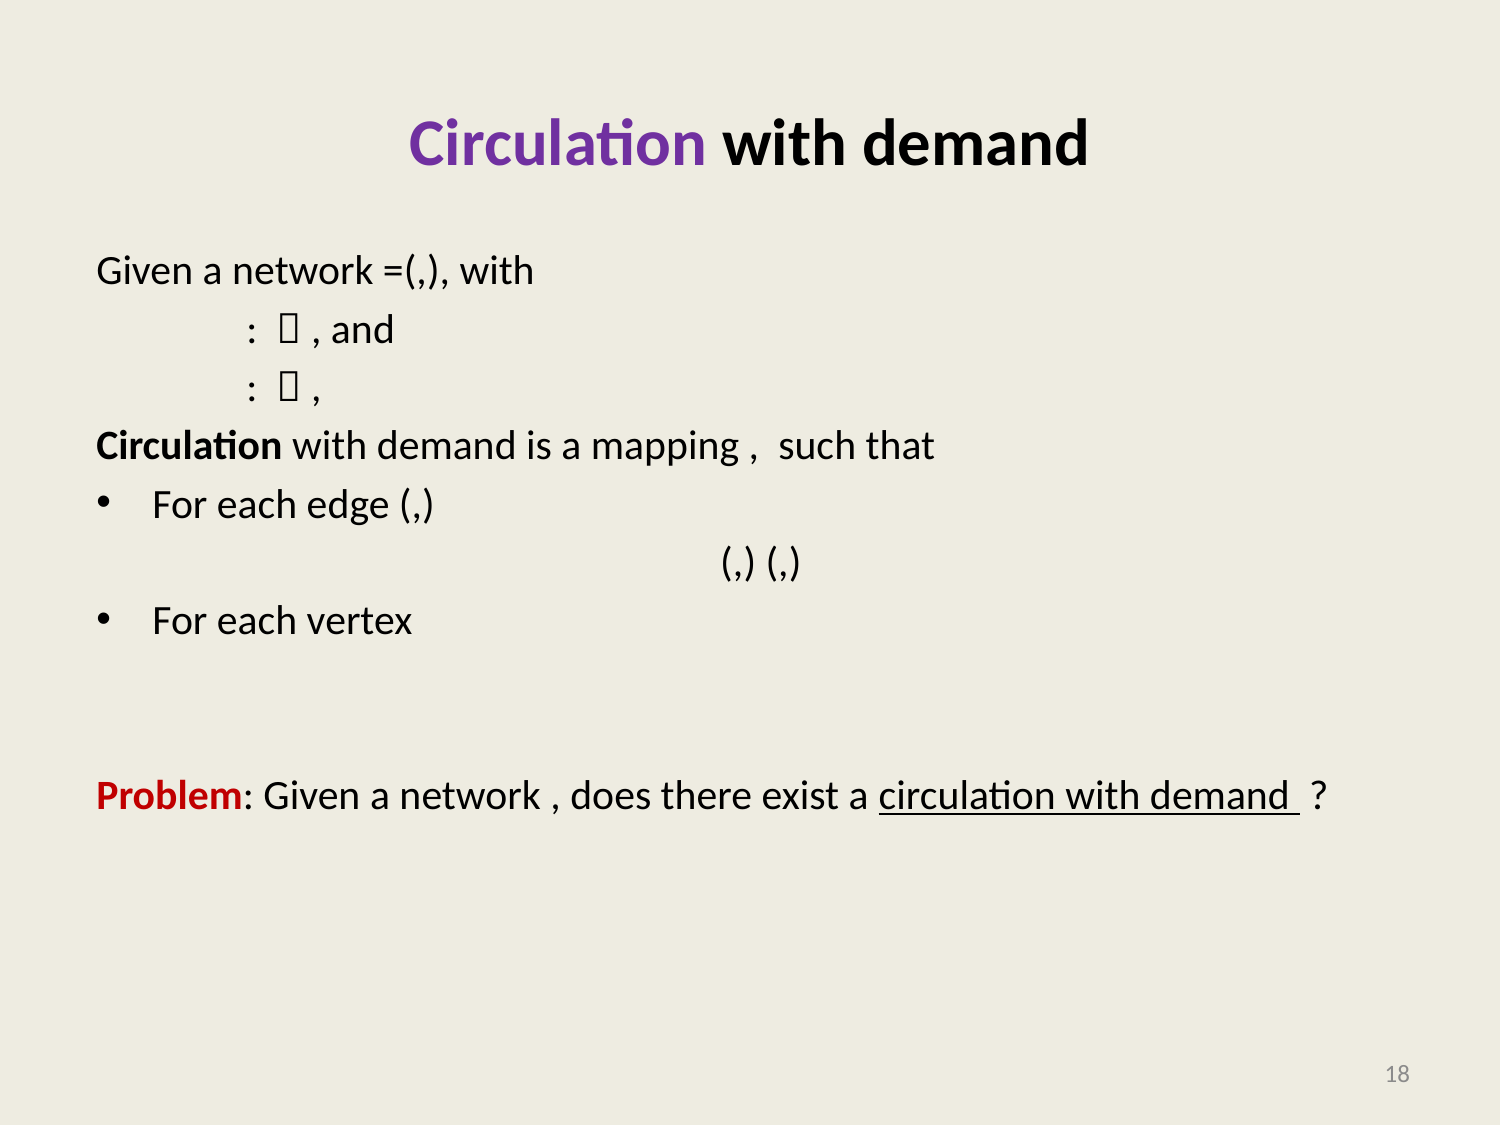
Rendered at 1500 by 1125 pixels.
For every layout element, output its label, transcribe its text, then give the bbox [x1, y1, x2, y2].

title Circulation with demand [75, 45, 1425, 233]
slide_number 18 [1074, 1042, 1425, 1103]
